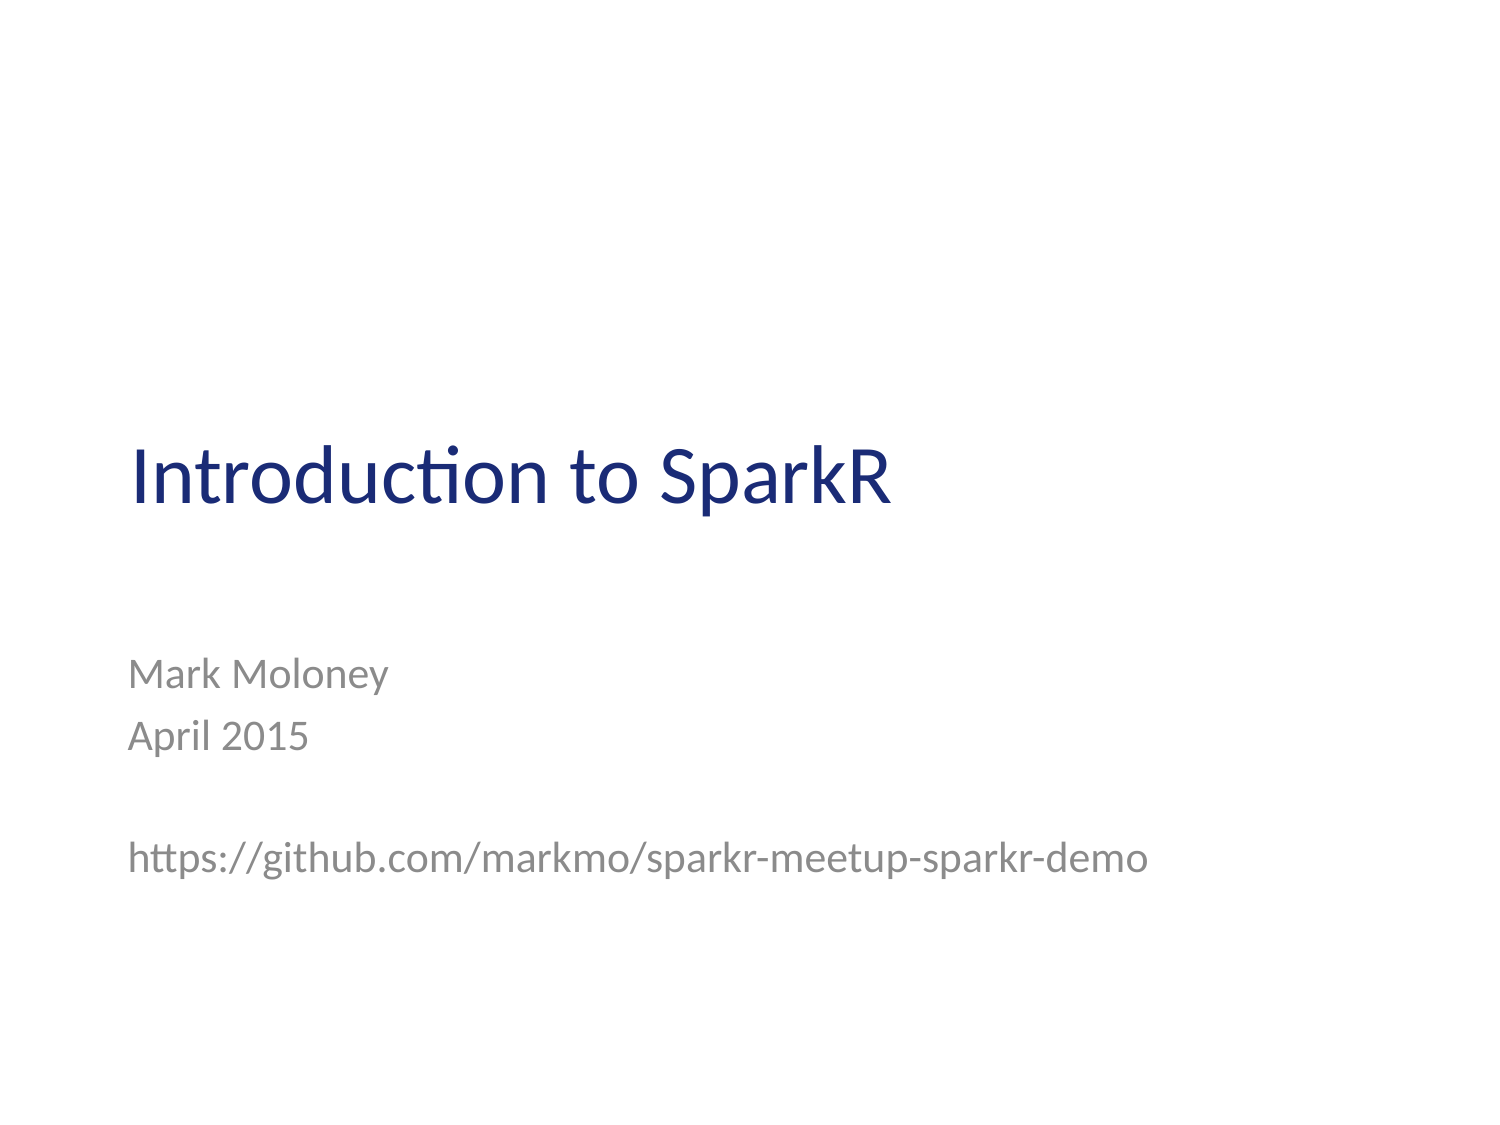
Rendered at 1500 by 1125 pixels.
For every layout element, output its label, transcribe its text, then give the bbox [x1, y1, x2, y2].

subtitle Mark Moloney April 2015 https://github.com/markmo/sparkr-meetup-sparkr-demo [112, 637, 1275, 925]
title Introduction to SparkR [112, 349, 1388, 591]
